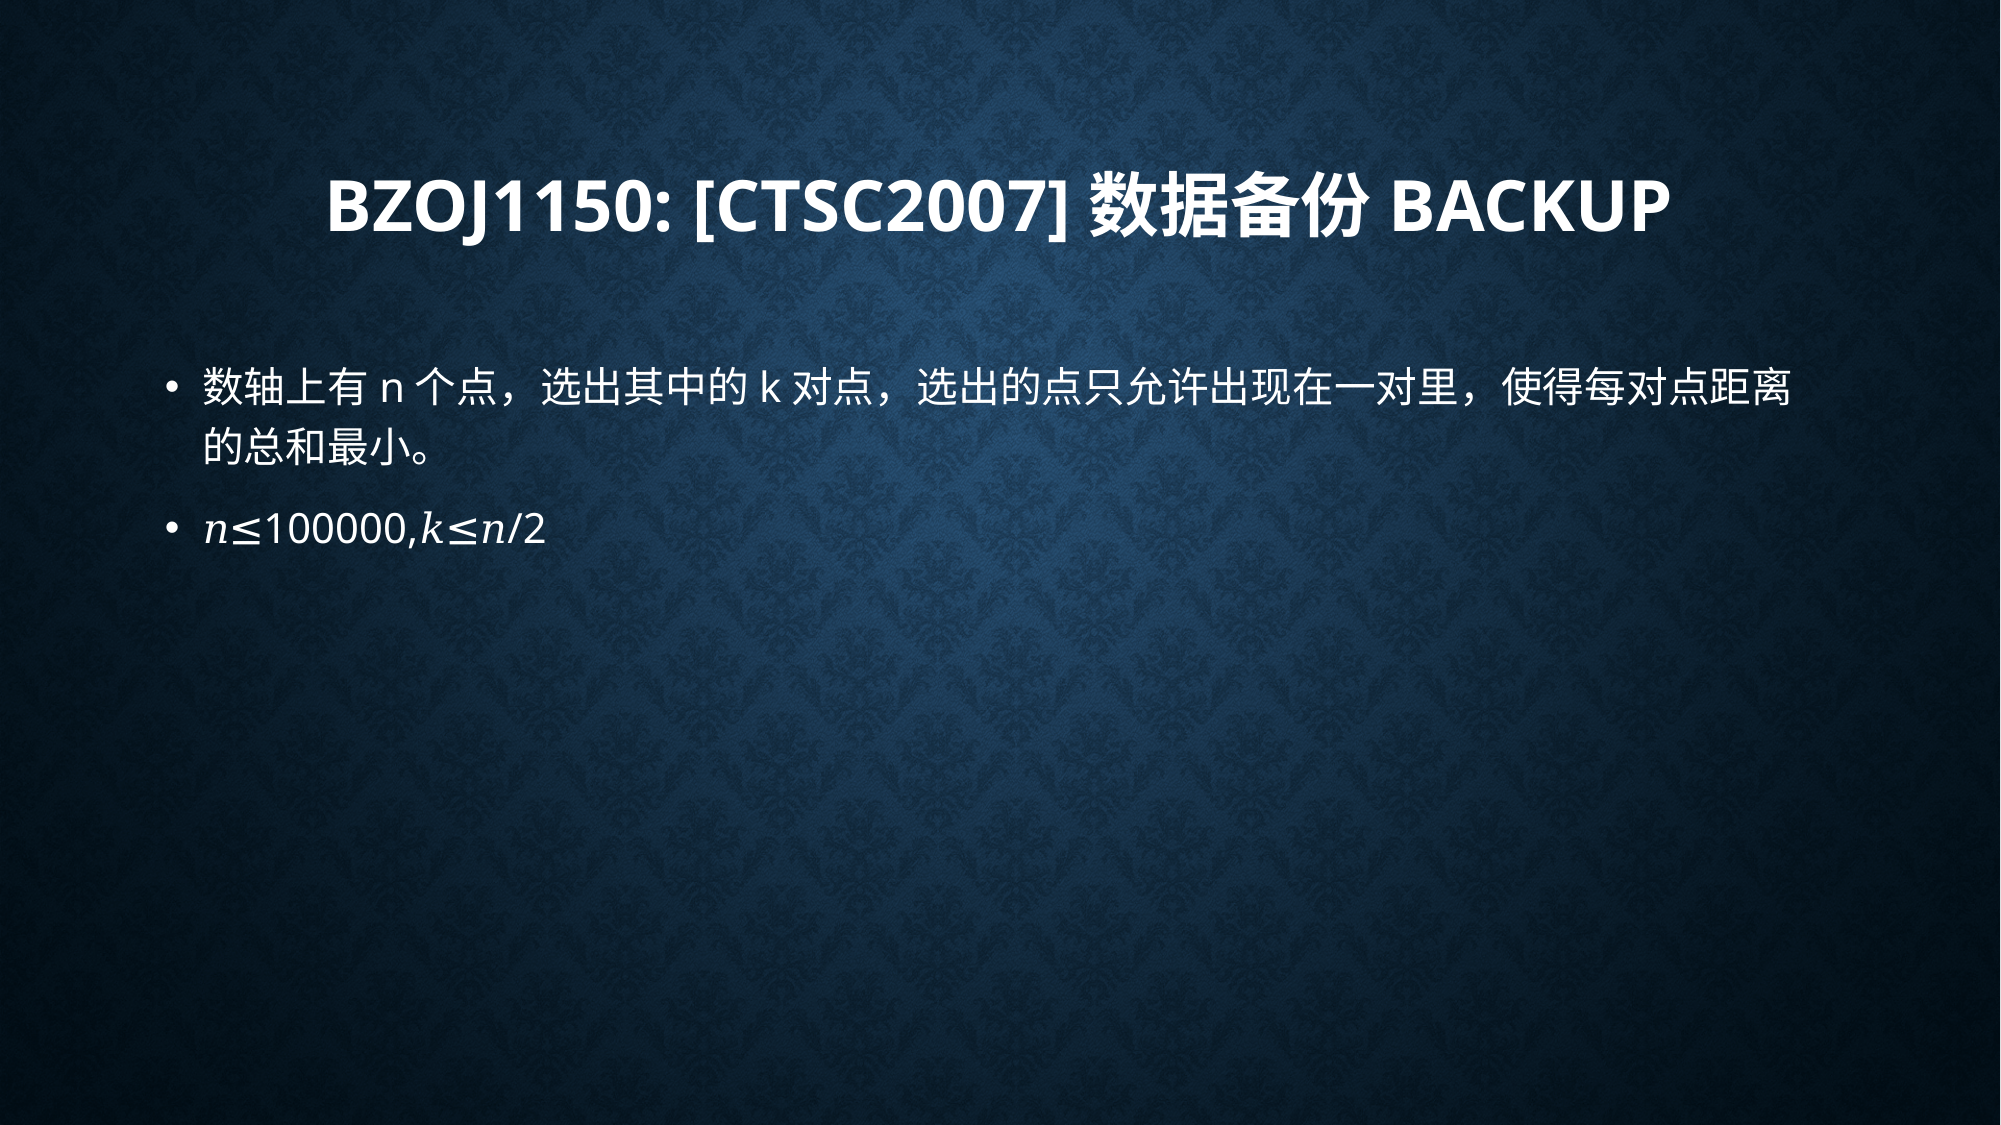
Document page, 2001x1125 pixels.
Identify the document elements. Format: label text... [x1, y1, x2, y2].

list 数轴上有n个点，选出其中的k对点，选出的点只允许出现在一对里，使得每对点距离的总和最小。 𝑛≤100000,𝑘≤𝑛/2 [149, 343, 1849, 950]
title BZOJ1150: [CTSC2007]数据备份Backup [149, 99, 1849, 318]
